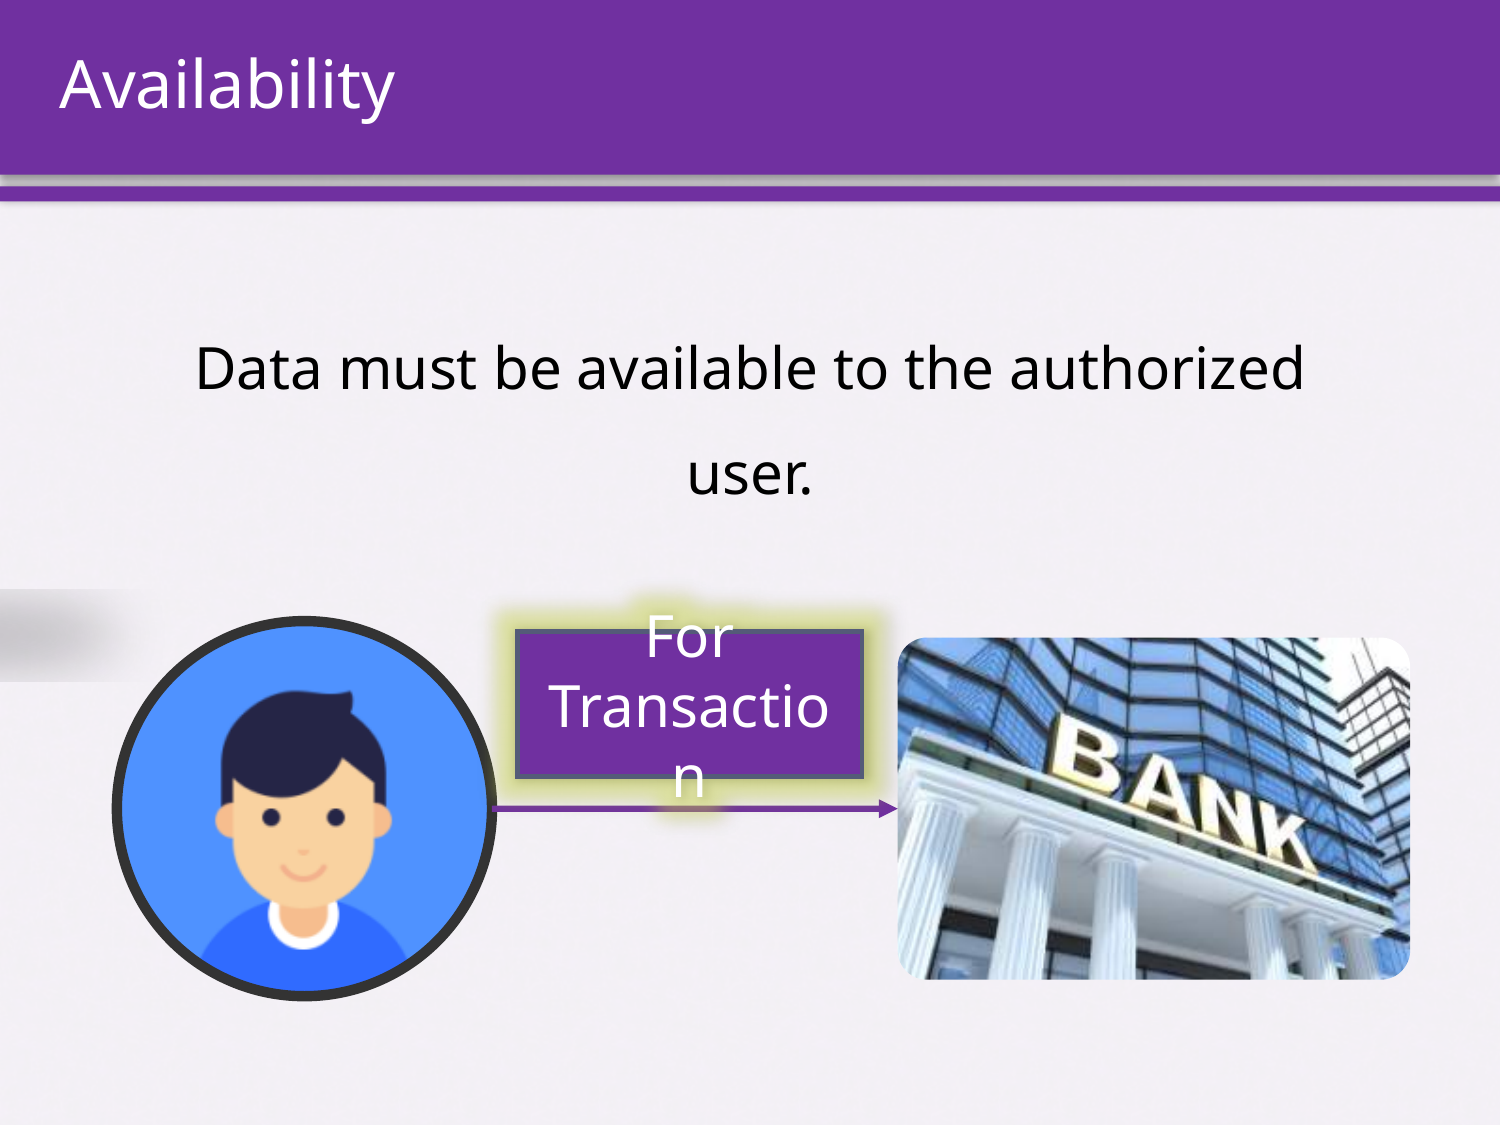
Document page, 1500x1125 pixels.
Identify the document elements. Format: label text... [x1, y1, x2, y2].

list Data must be available to the authorized user. [109, 288, 1391, 434]
title Availability [44, 0, 1464, 175]
picture [116, 621, 492, 997]
text_box For Transaction [516, 631, 863, 778]
picture [897, 637, 1411, 980]
